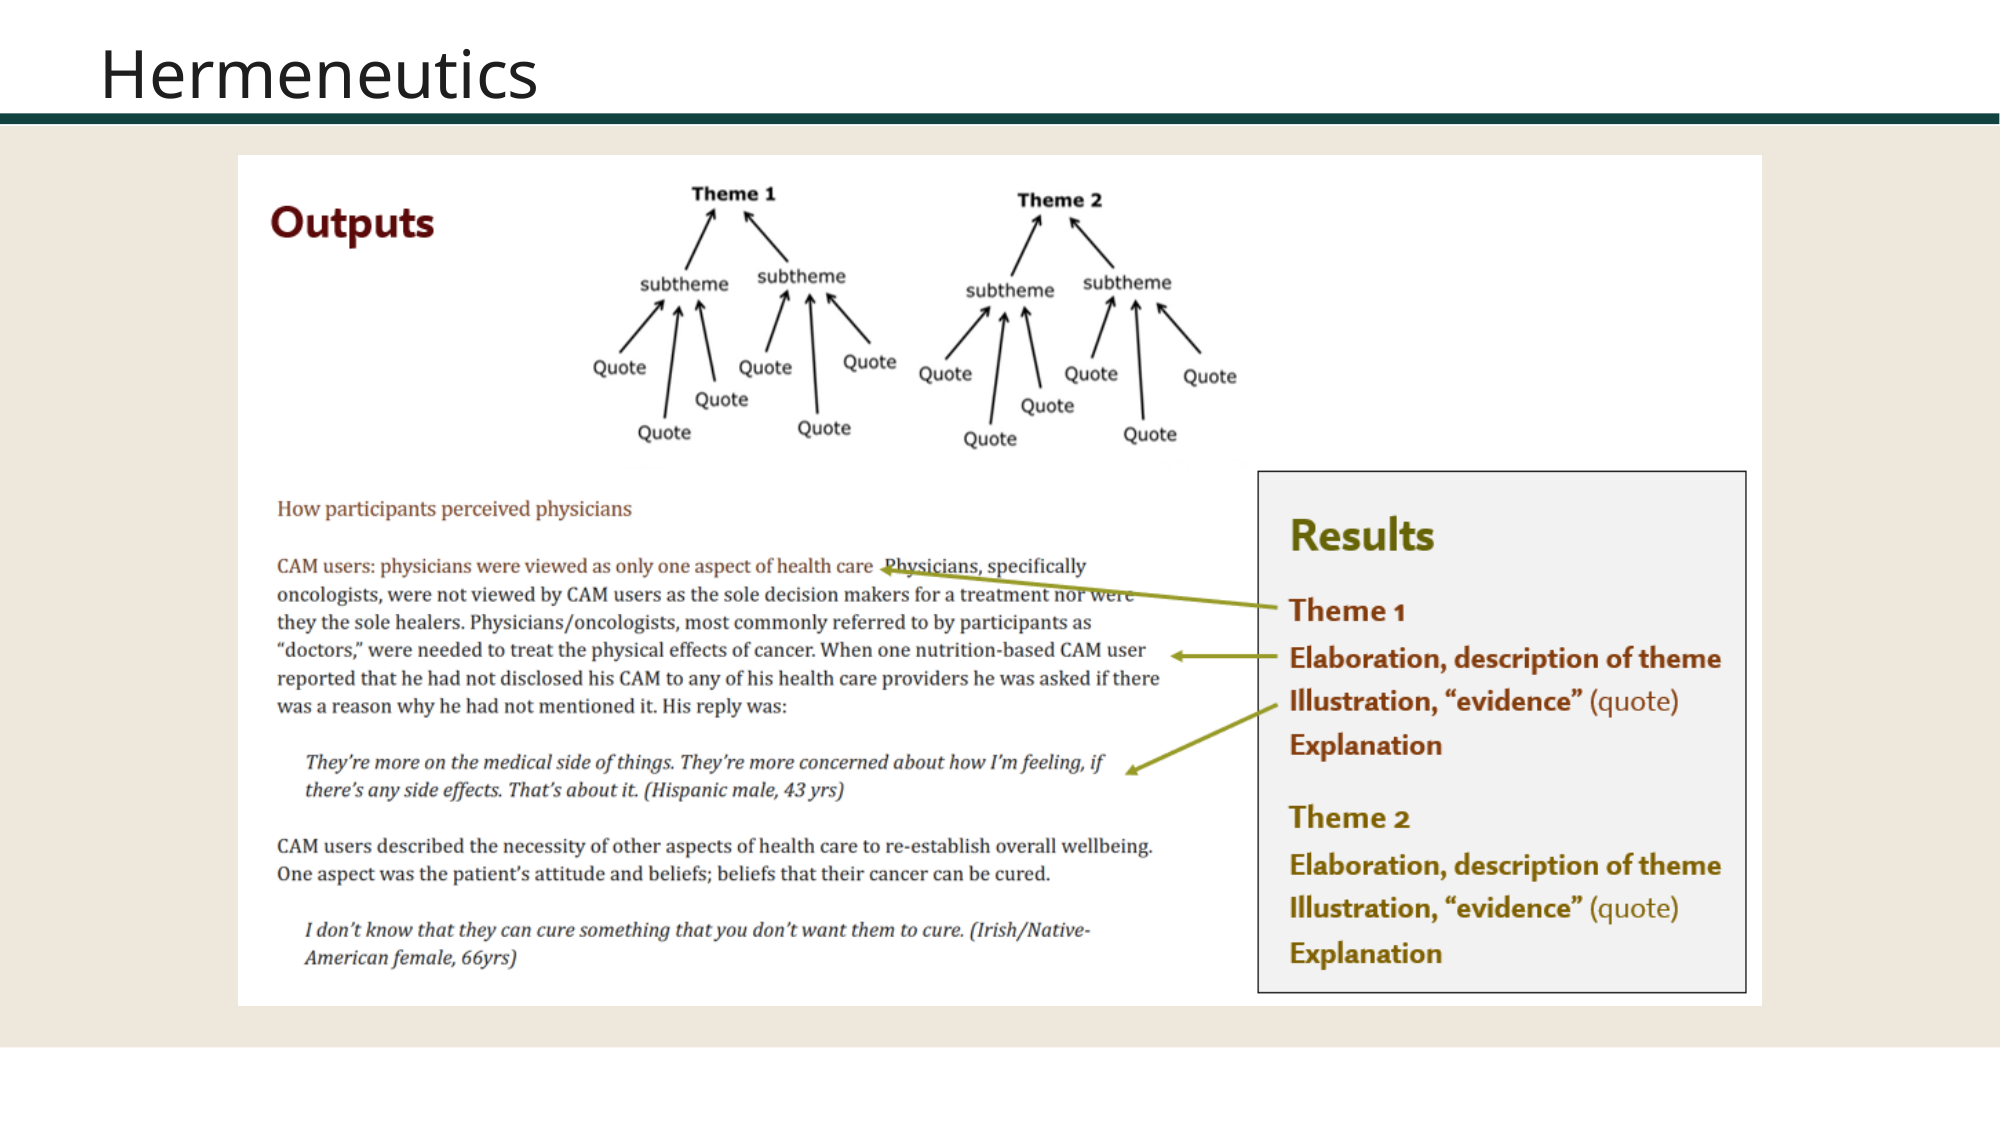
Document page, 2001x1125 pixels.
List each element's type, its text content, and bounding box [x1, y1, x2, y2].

picture [237, 155, 1763, 1006]
title Hermeneutics [99, 31, 1483, 113]
